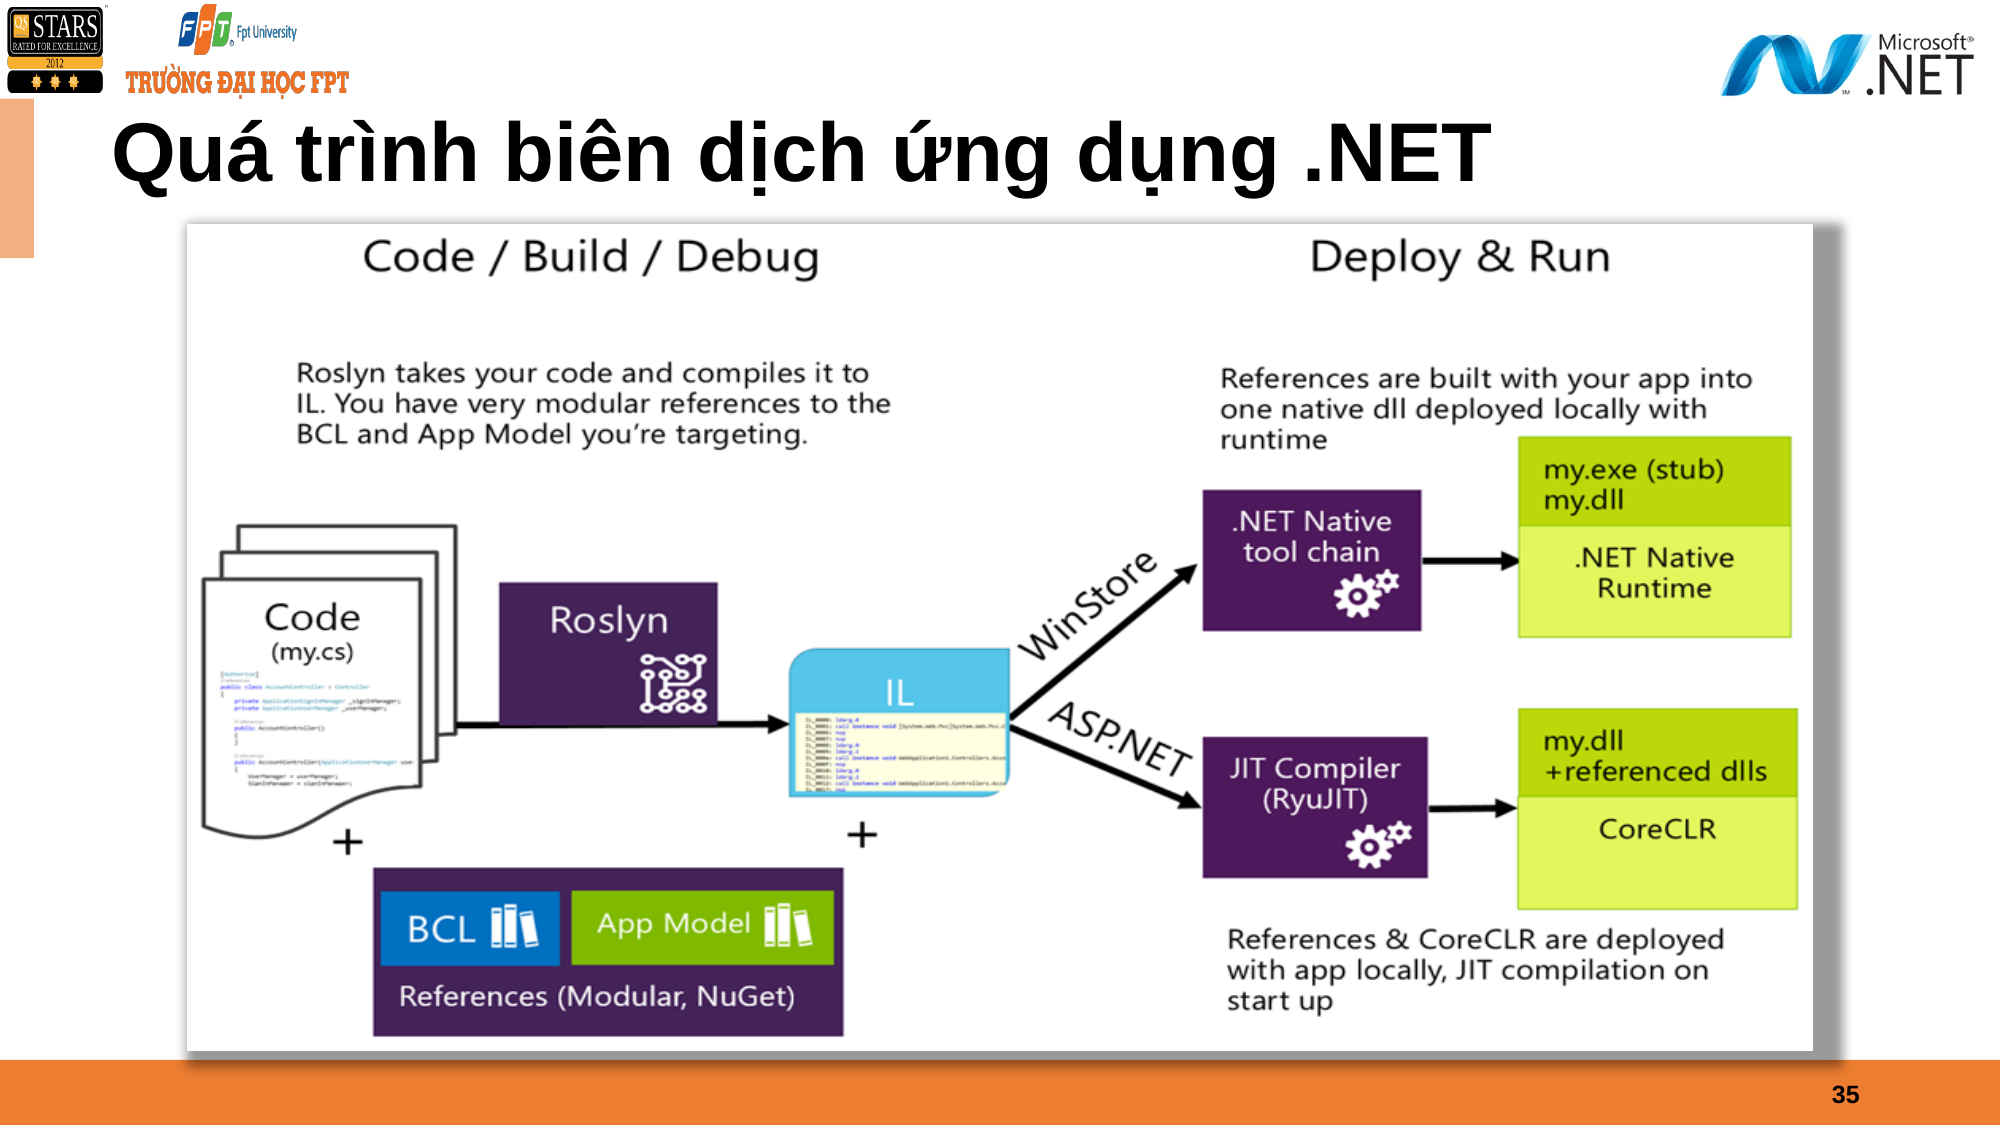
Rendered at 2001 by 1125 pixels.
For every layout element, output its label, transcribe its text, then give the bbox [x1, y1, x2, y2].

picture [1685, 0, 2001, 129]
slide_number 35 [1424, 1063, 1875, 1123]
picture [7, 4, 349, 99]
title Quá trình biên dịch ứng dụng .NET [96, 107, 1926, 203]
picture [187, 224, 1813, 1052]
